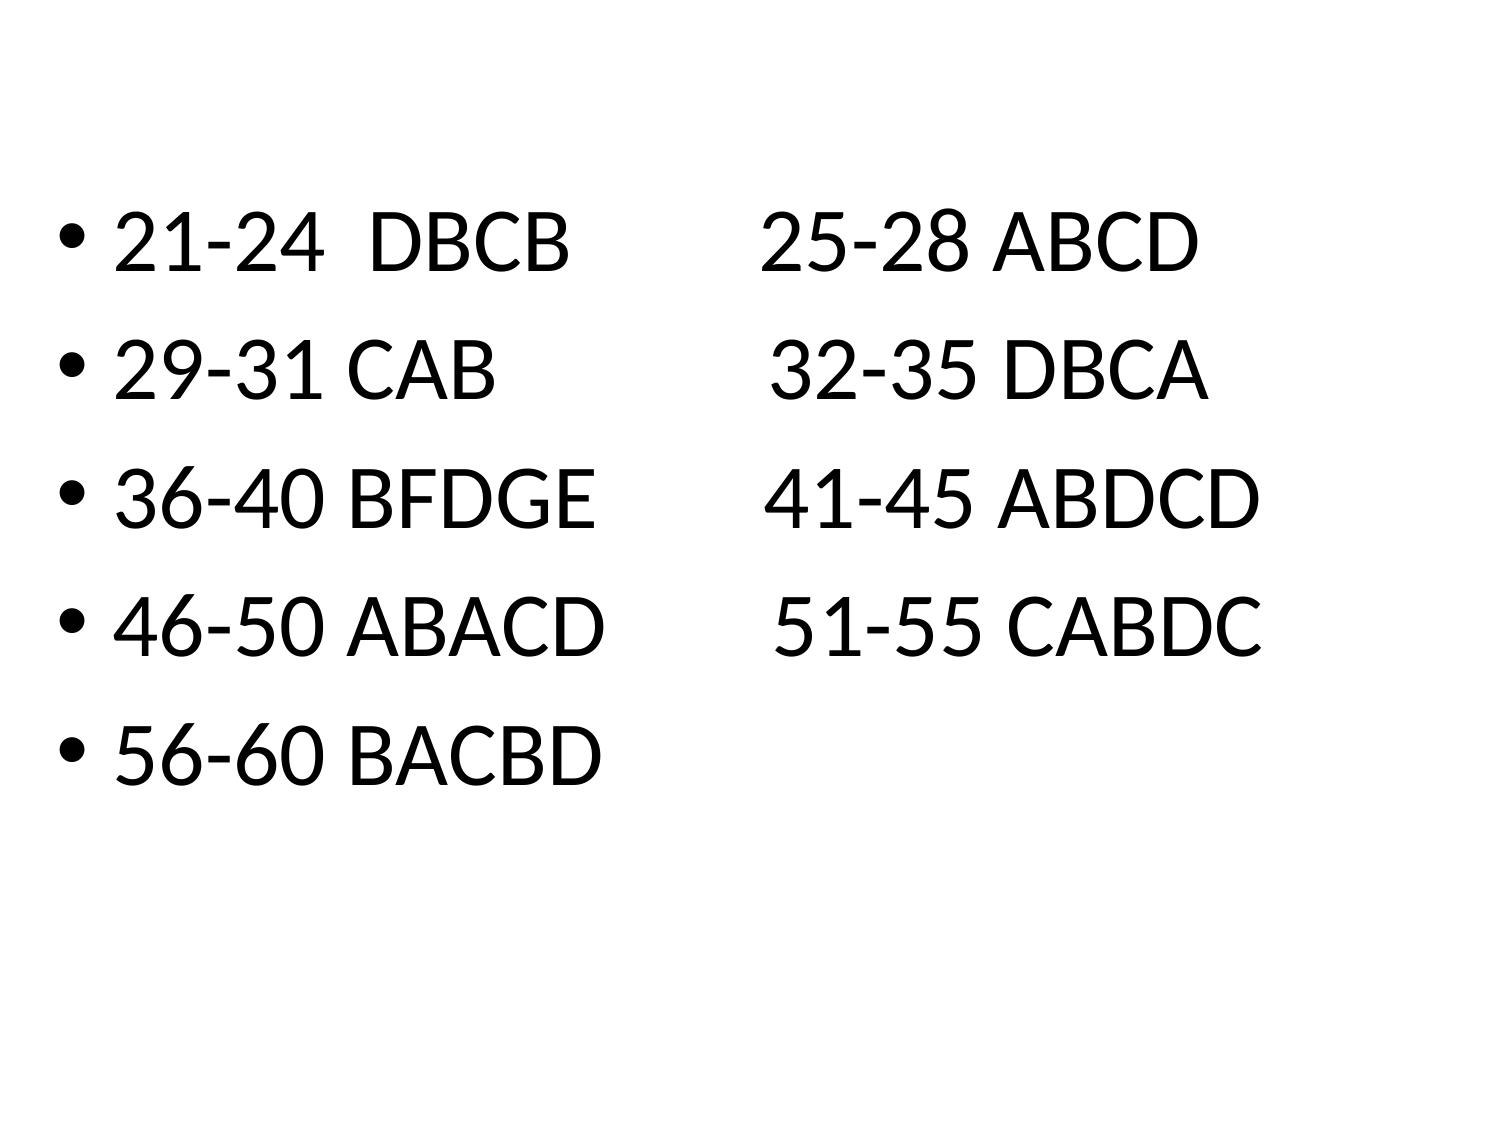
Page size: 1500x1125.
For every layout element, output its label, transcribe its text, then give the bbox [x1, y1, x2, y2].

list 21-24 DBCB 25-28 ABCD 29-31 CAB 32-35 DBCA 36-40 BFDGE 41-45 ABDCD 46-50 ABACD 51-55 CABDC 56-60 BACBD [41, 172, 1392, 916]
